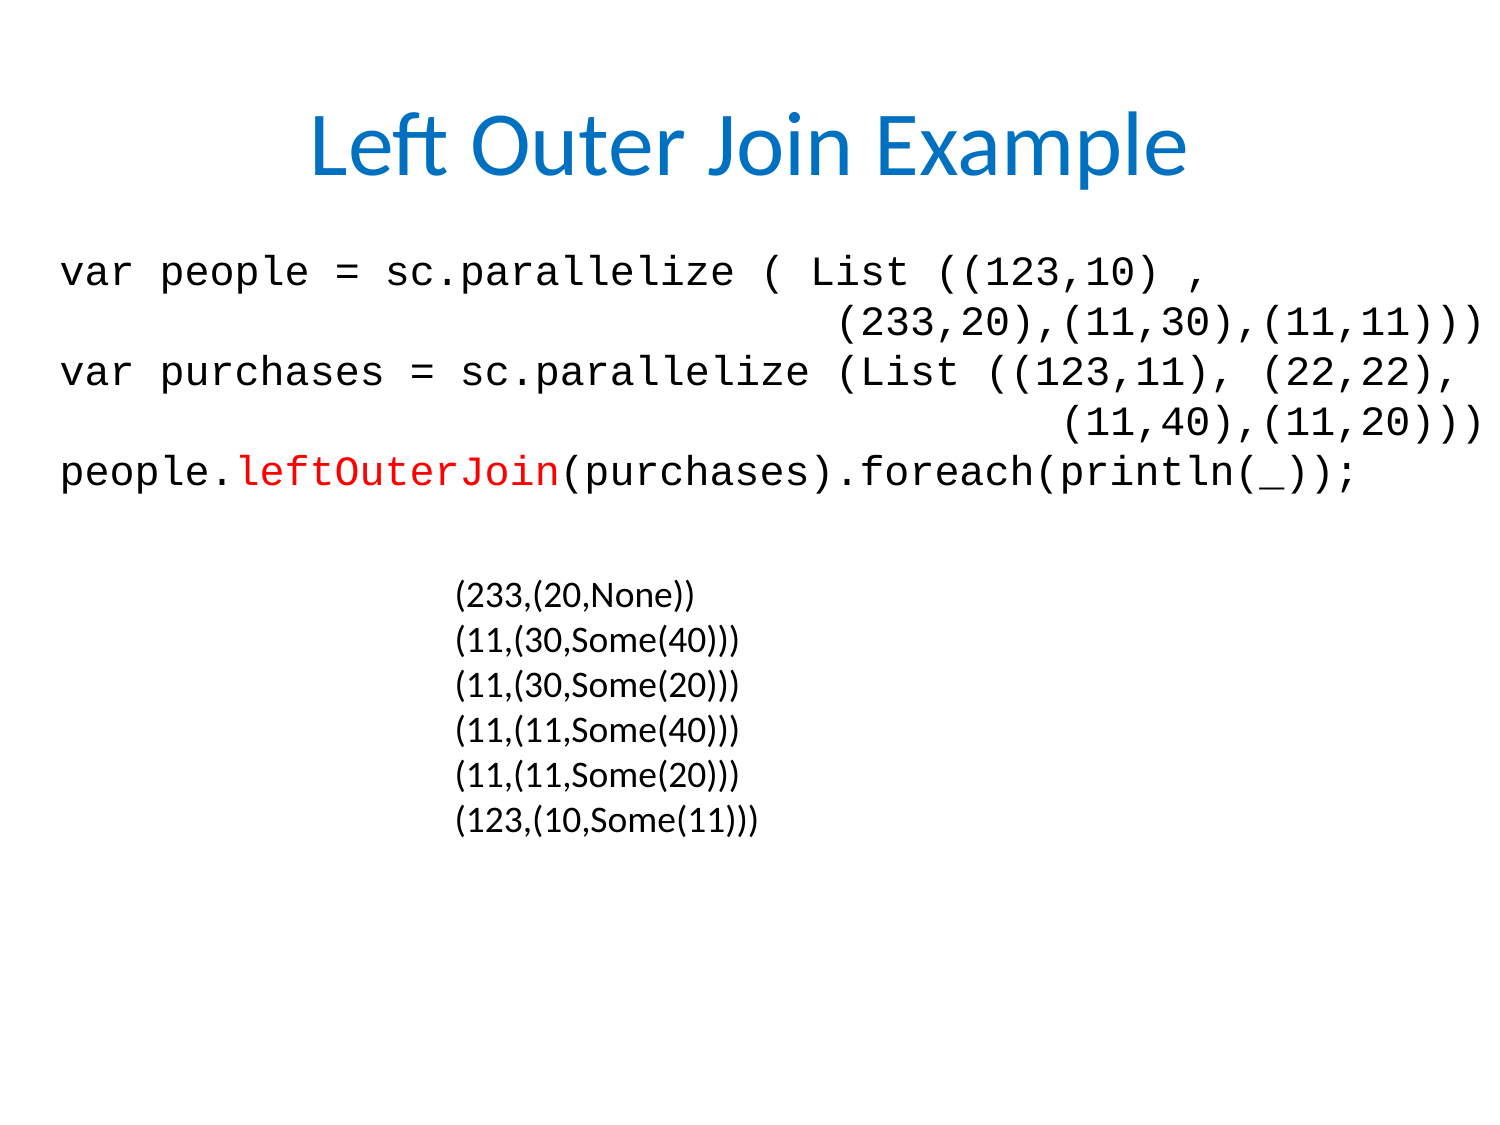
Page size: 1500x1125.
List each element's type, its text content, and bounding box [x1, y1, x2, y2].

text_box (233,(20,None)) (11,(30,Some(40))) (11,(30,Some(20))) (11,(11,Some(40))) (11,(11,Some(20))) (123,(10,Some(11))) [439, 562, 775, 848]
text_box var people = sc.parallelize ( List ((123,10) , (233,20),(11,30),(11,11))) var purchases = sc.parallelize (List ((123,11), (22,22), (11,40),(11,20))) people.leftOuterJoin(purchases).foreach(println(_)); [19, 236, 1500, 502]
title Left Outer Join Example [75, 45, 1425, 233]
